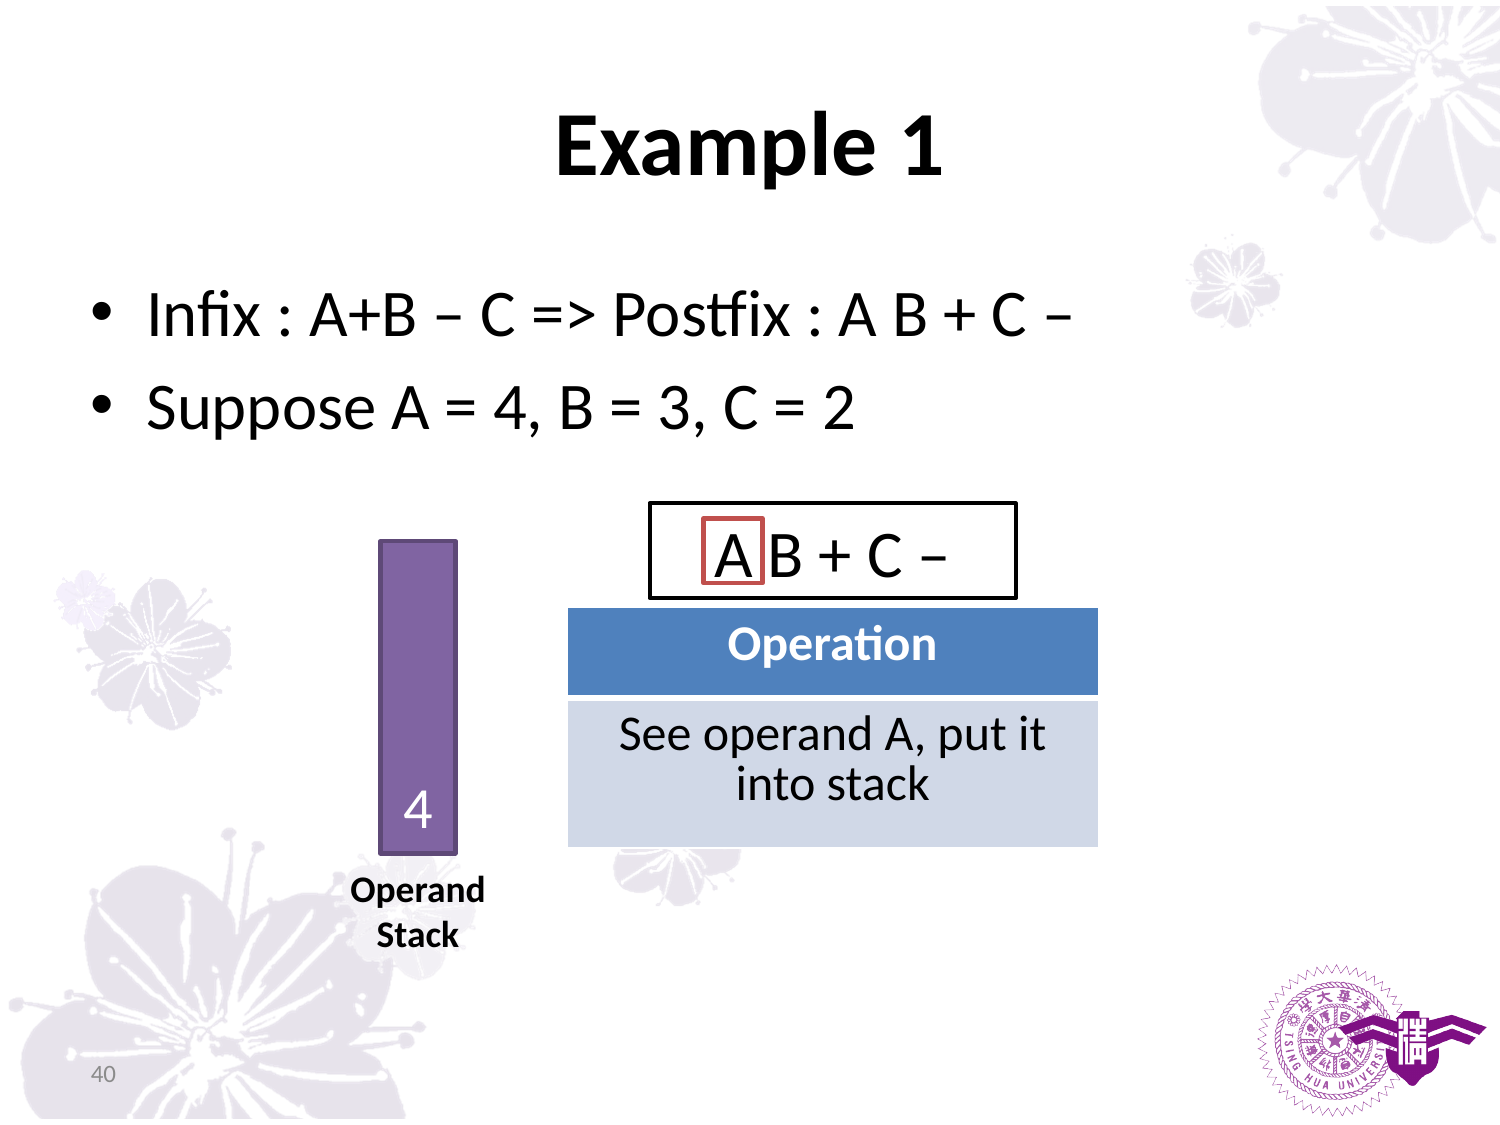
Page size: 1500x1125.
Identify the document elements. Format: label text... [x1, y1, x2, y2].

list Infix : A+B – C => Postfix : A B + C – Suppose A = 4, B = 3, C = 2 [75, 262, 1425, 1005]
text_box [701, 516, 765, 585]
slide_number 40 [0, 1042, 132, 1103]
table_header Operation [568, 608, 1098, 695]
text_box [378, 539, 458, 856]
text_box A B + C – [648, 501, 1018, 600]
picture [0, 6, 1500, 1119]
table_cell See operand A, put it into stack [568, 701, 1098, 847]
title Example 1 [75, 45, 1425, 233]
text_box Operand Stack [324, 858, 512, 963]
text_box 4 [388, 763, 448, 848]
